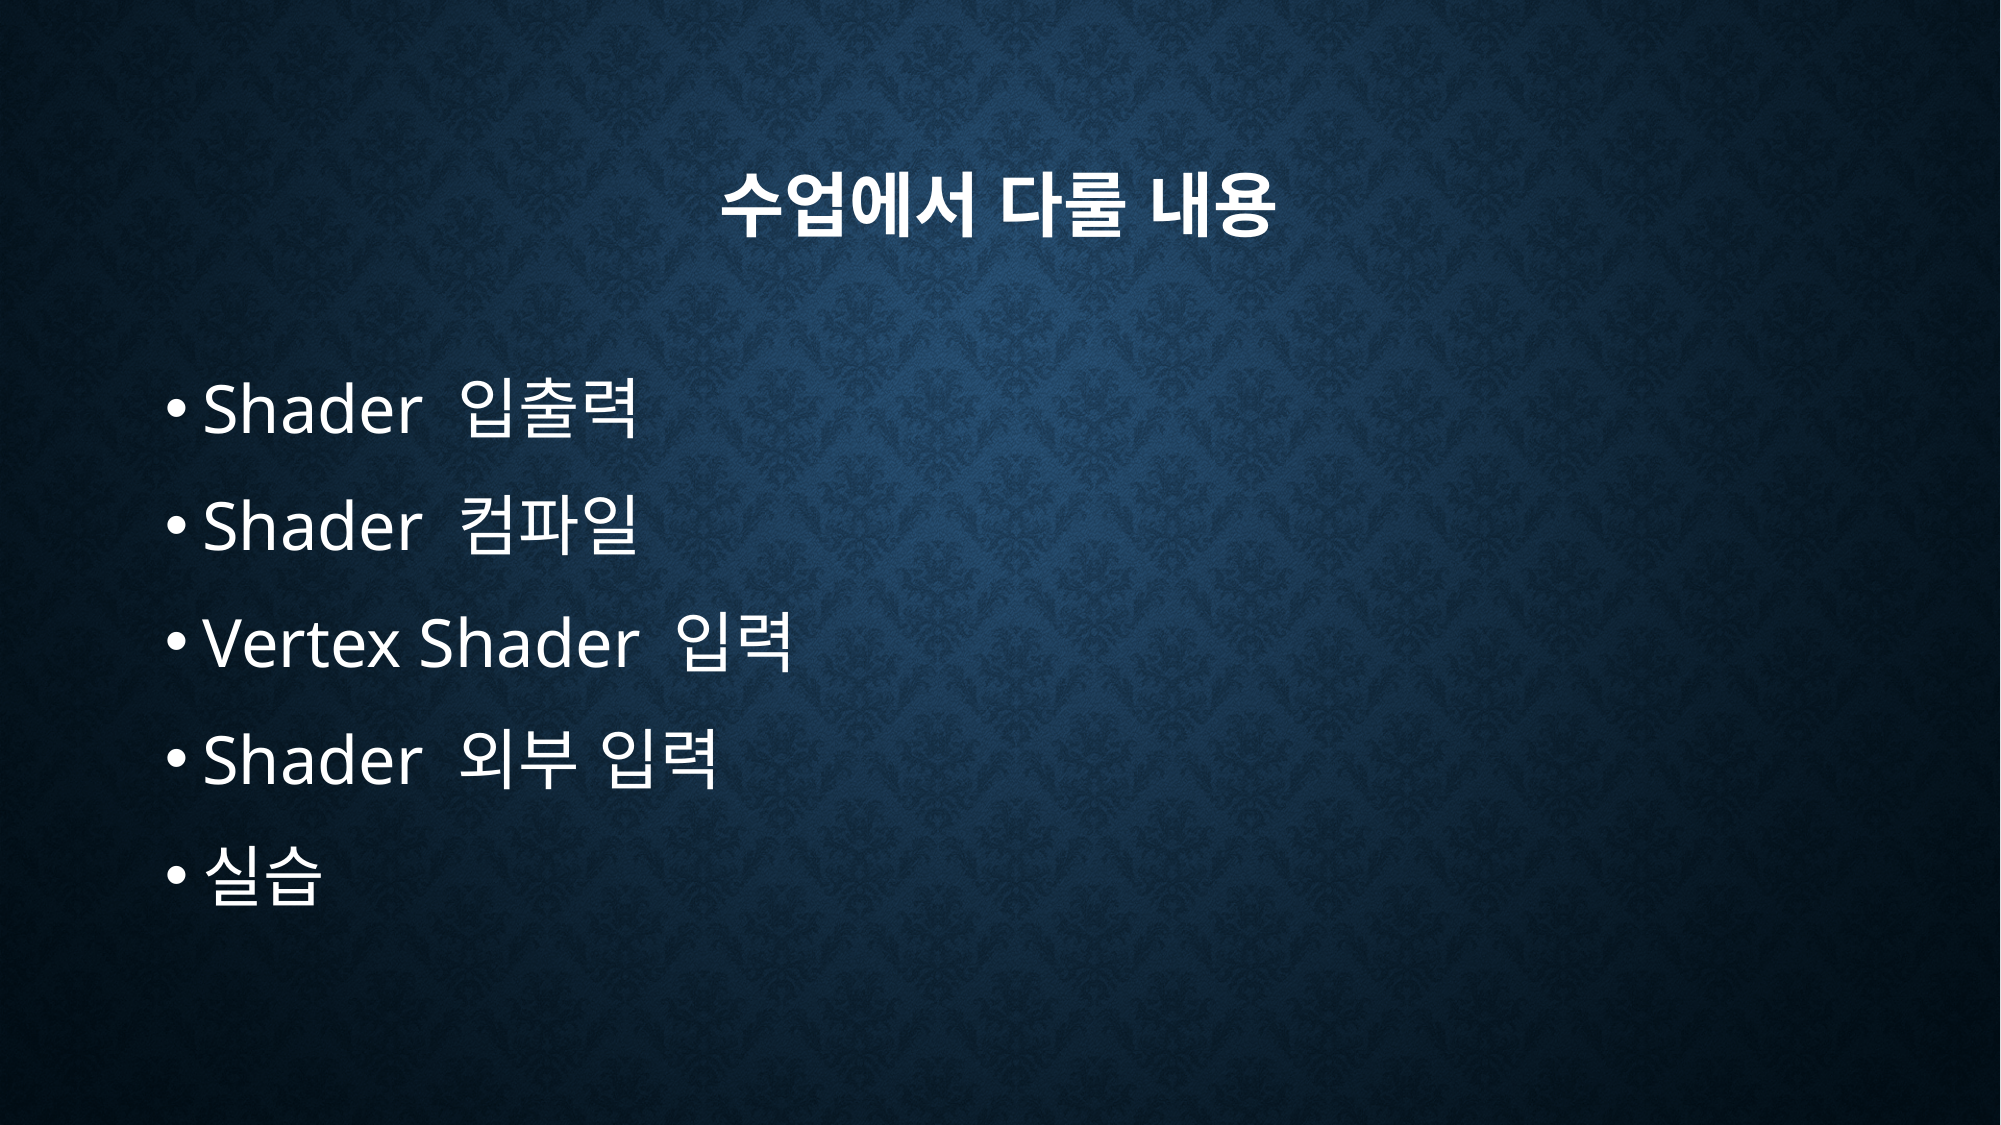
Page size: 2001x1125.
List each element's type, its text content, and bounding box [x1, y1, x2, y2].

list Shader 입출력 Shader 컴파일 Vertex Shader 입력 Shader 외부 입력 실습 [149, 343, 1849, 950]
title 수업에서 다룰 내용 [149, 99, 1849, 318]
